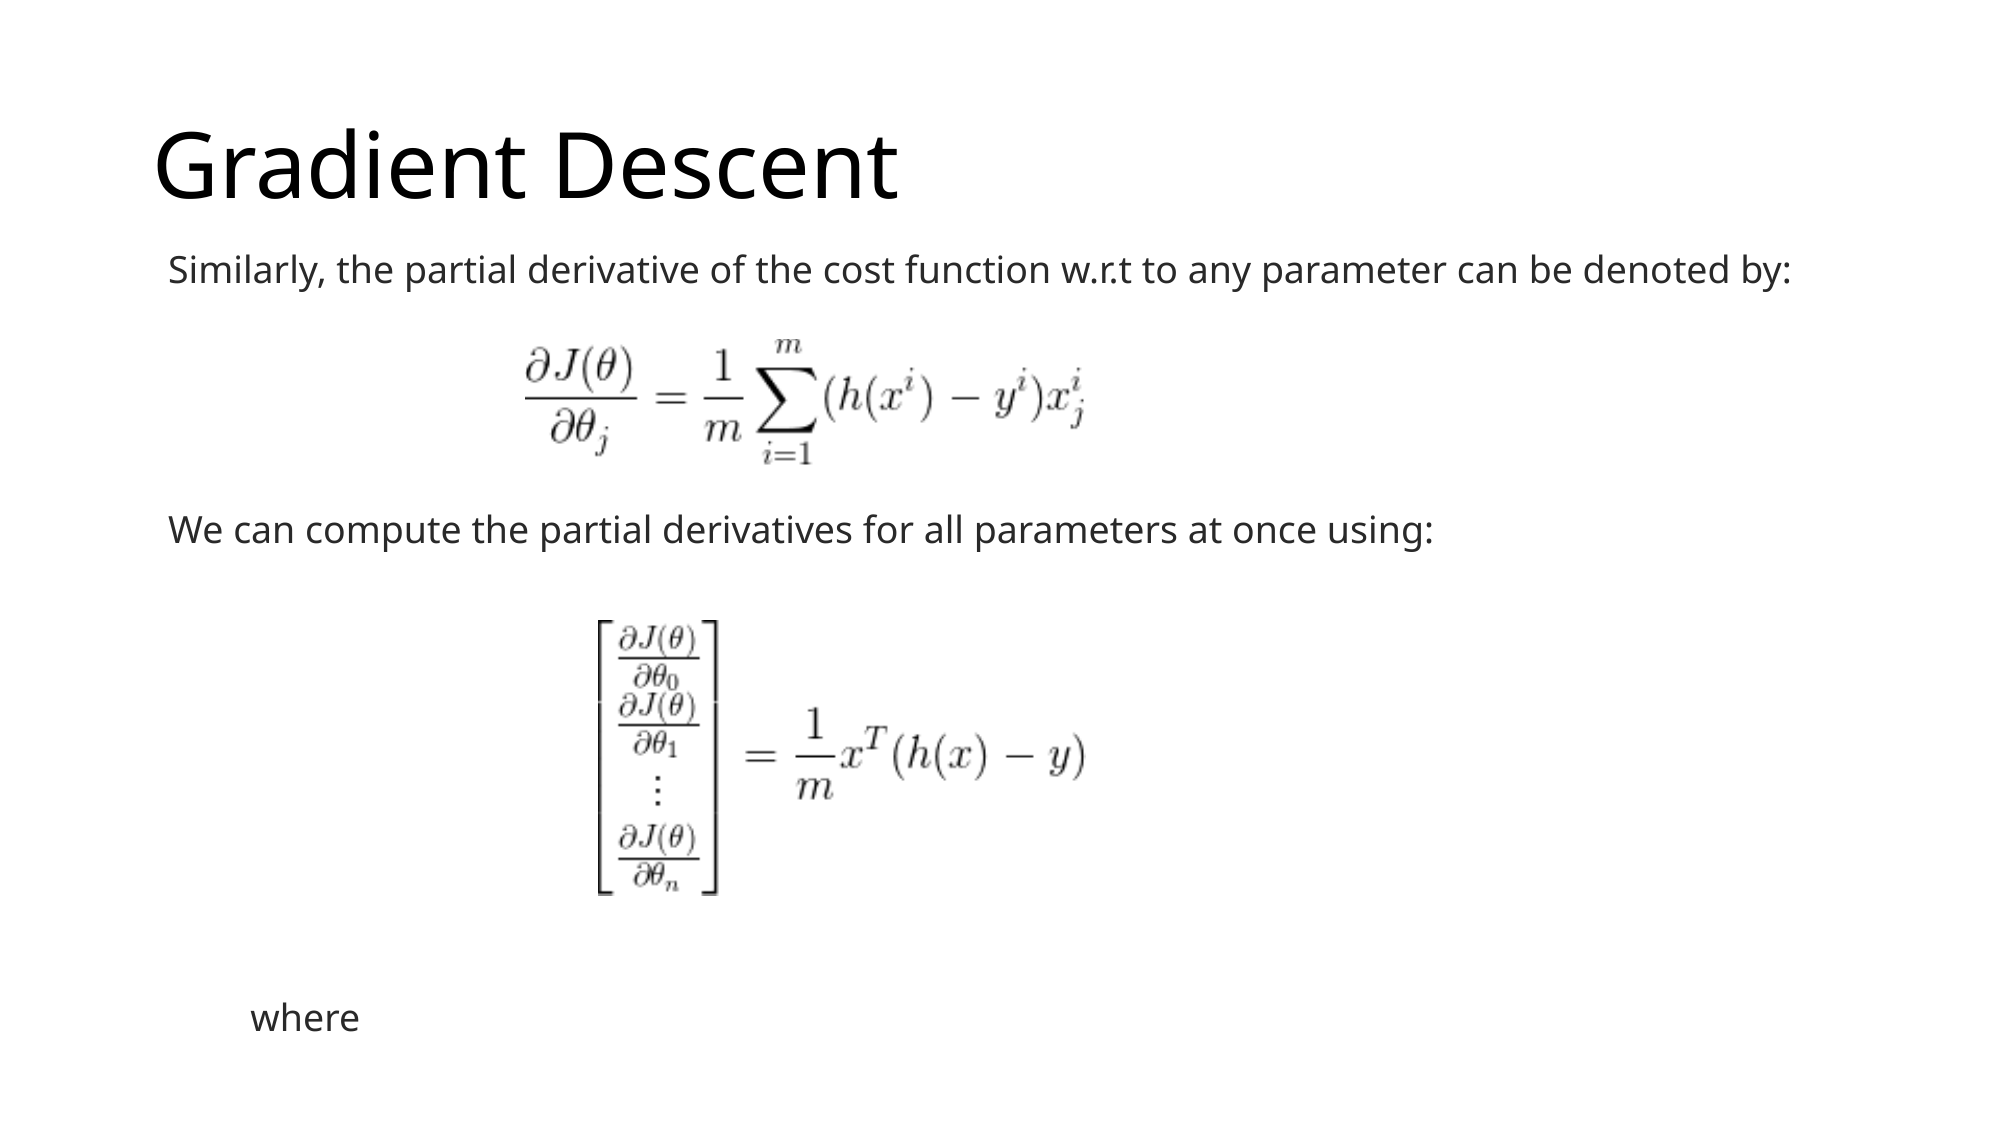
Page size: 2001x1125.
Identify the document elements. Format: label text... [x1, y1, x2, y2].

text_box We can compute the partial derivatives for all parameters at once using: [153, 498, 1908, 558]
title Gradient Descent [137, 59, 1863, 278]
picture [525, 339, 1086, 467]
text_box where [235, 986, 406, 1047]
picture [598, 620, 1086, 896]
text_box Similarly, the partial derivative of the cost function w.r.t to any parameter can be denoted by: [153, 238, 1908, 299]
